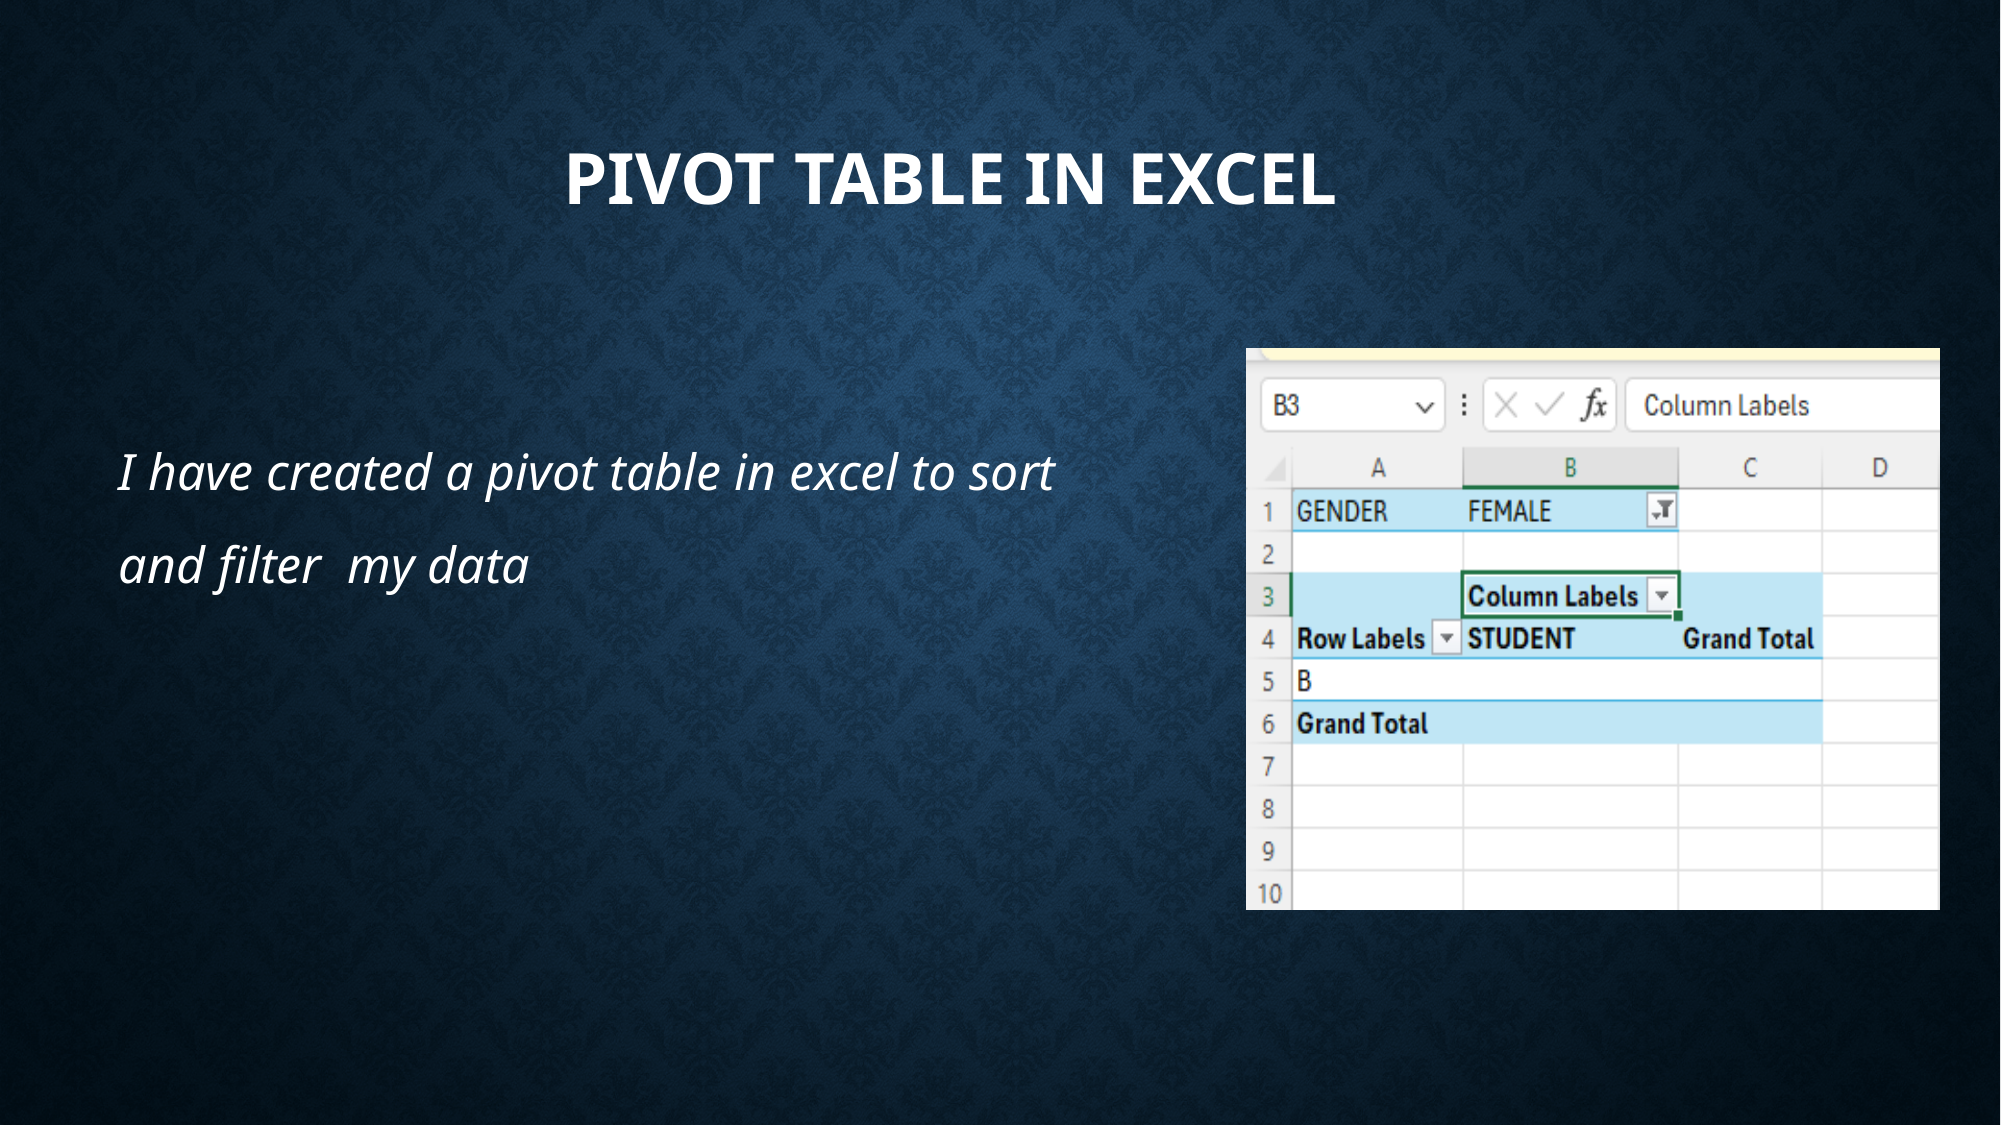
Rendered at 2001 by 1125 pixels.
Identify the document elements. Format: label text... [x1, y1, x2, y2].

list I have created a pivot table in excel to sort and filter my data [0, 328, 2000, 1125]
picture [1245, 347, 1940, 910]
title Pivot table in excel [0, 0, 1921, 228]
